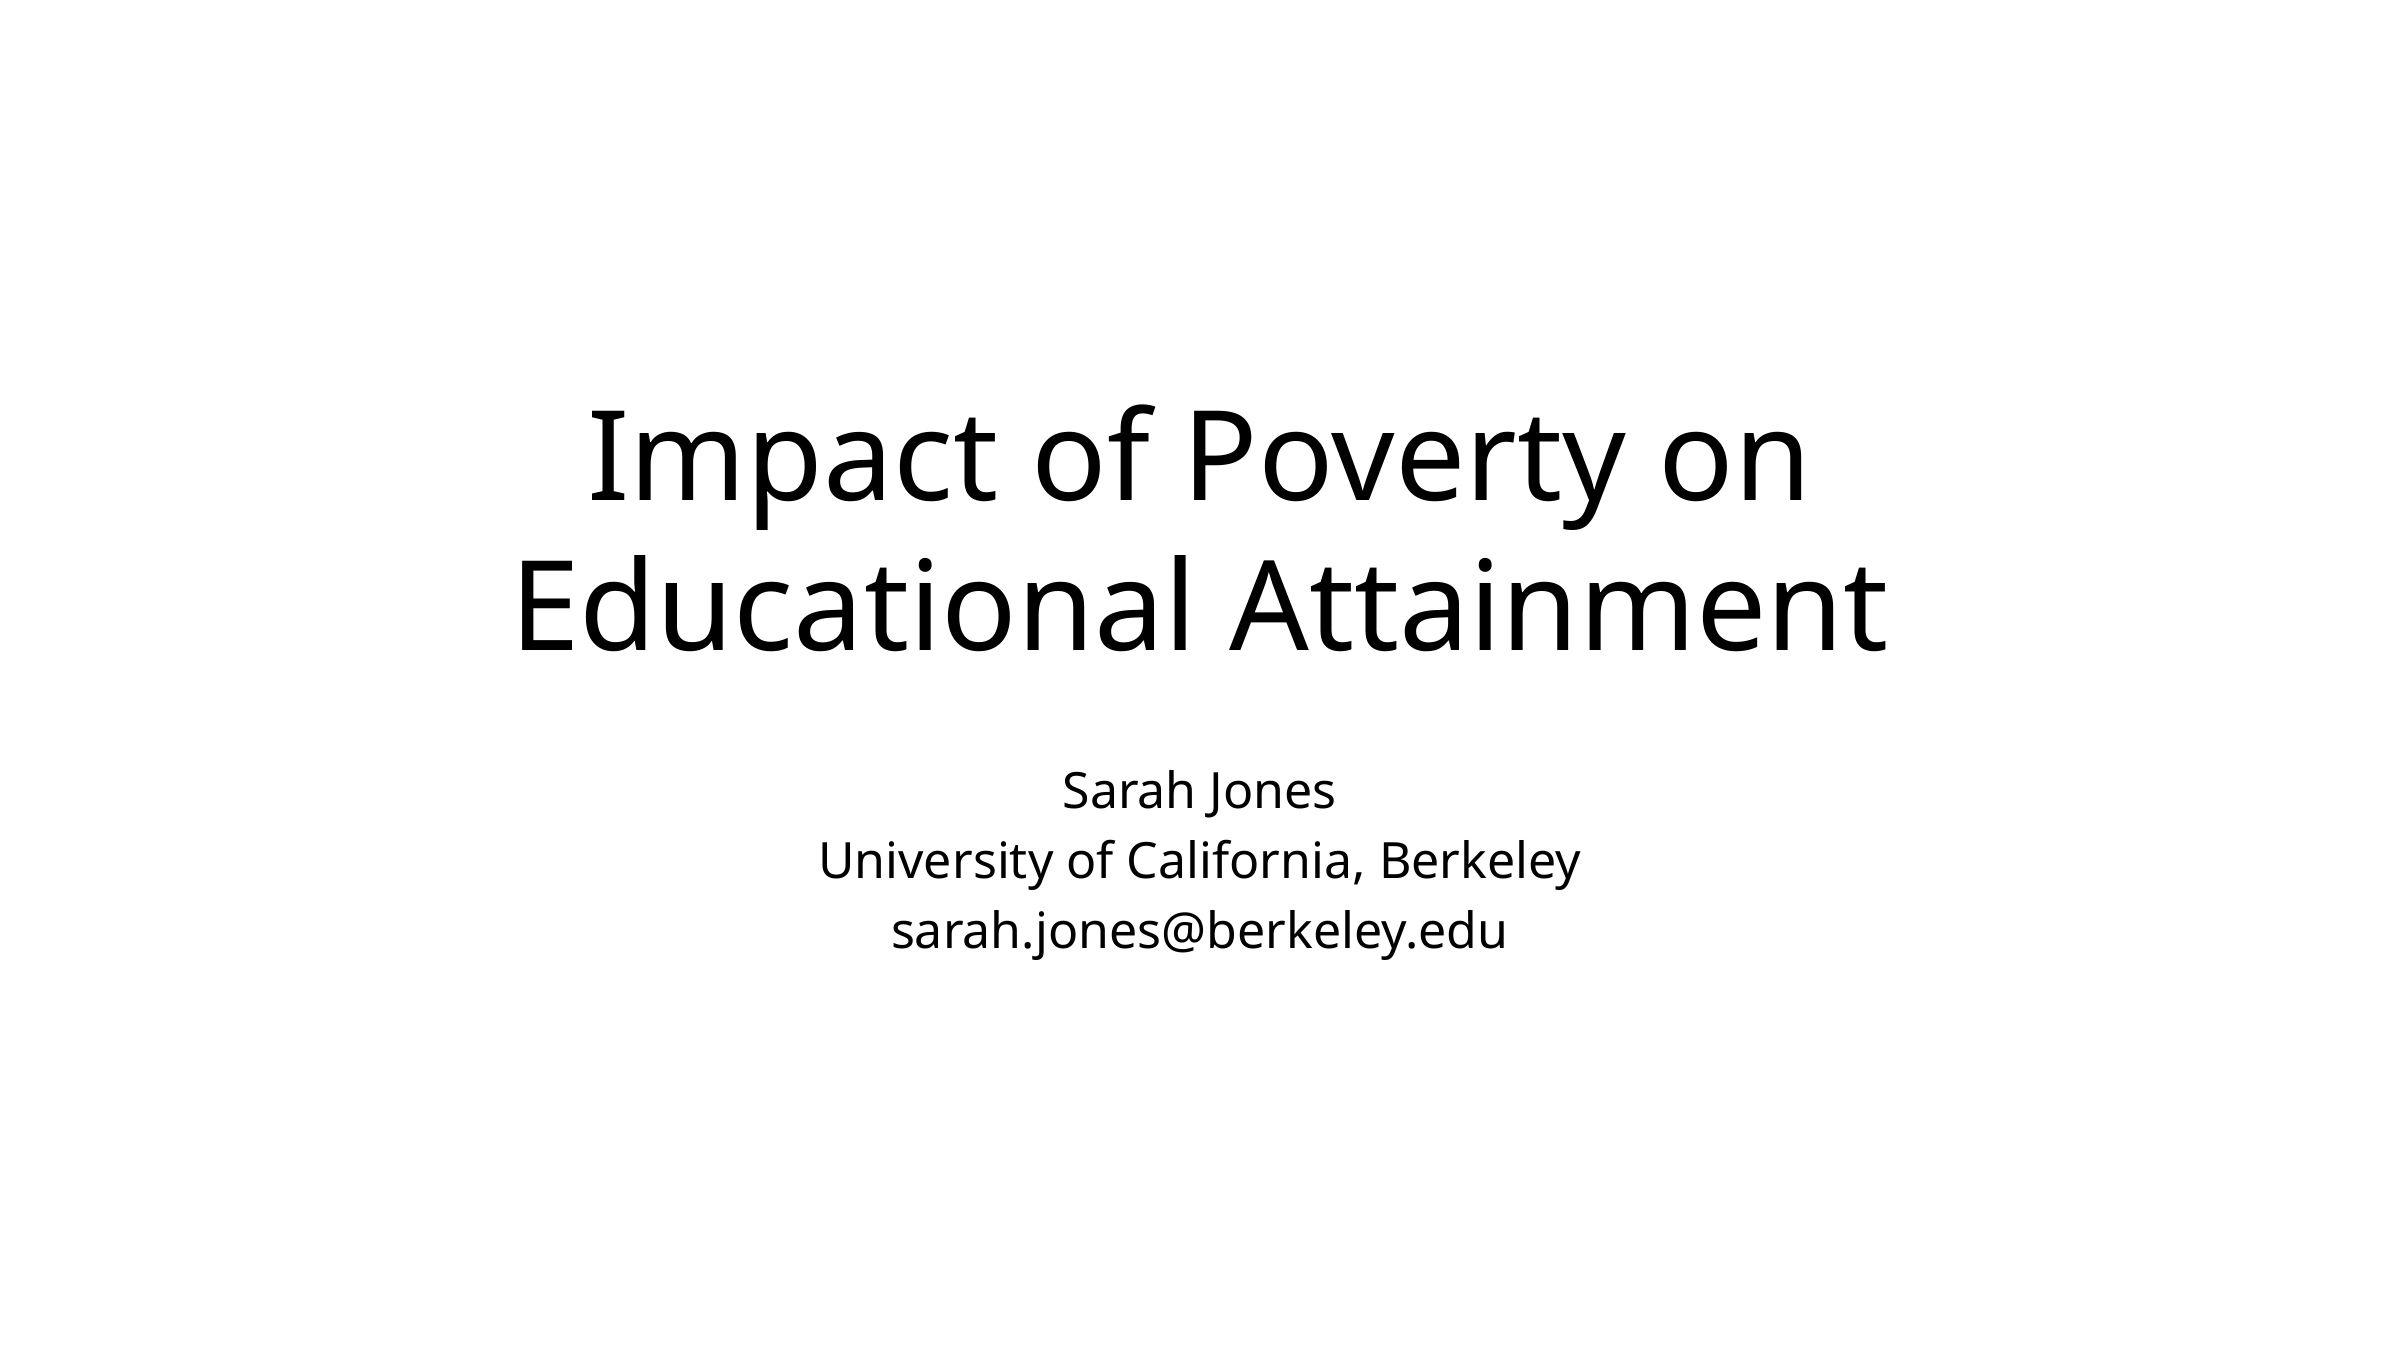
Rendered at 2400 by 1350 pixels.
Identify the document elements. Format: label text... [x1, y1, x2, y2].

subtitle Sarah Jones University of California, Berkeley sarah.jones@berkeley.edu [450, 750, 1950, 1023]
title Impact of Poverty on Educational Attainment [450, 329, 1950, 721]
